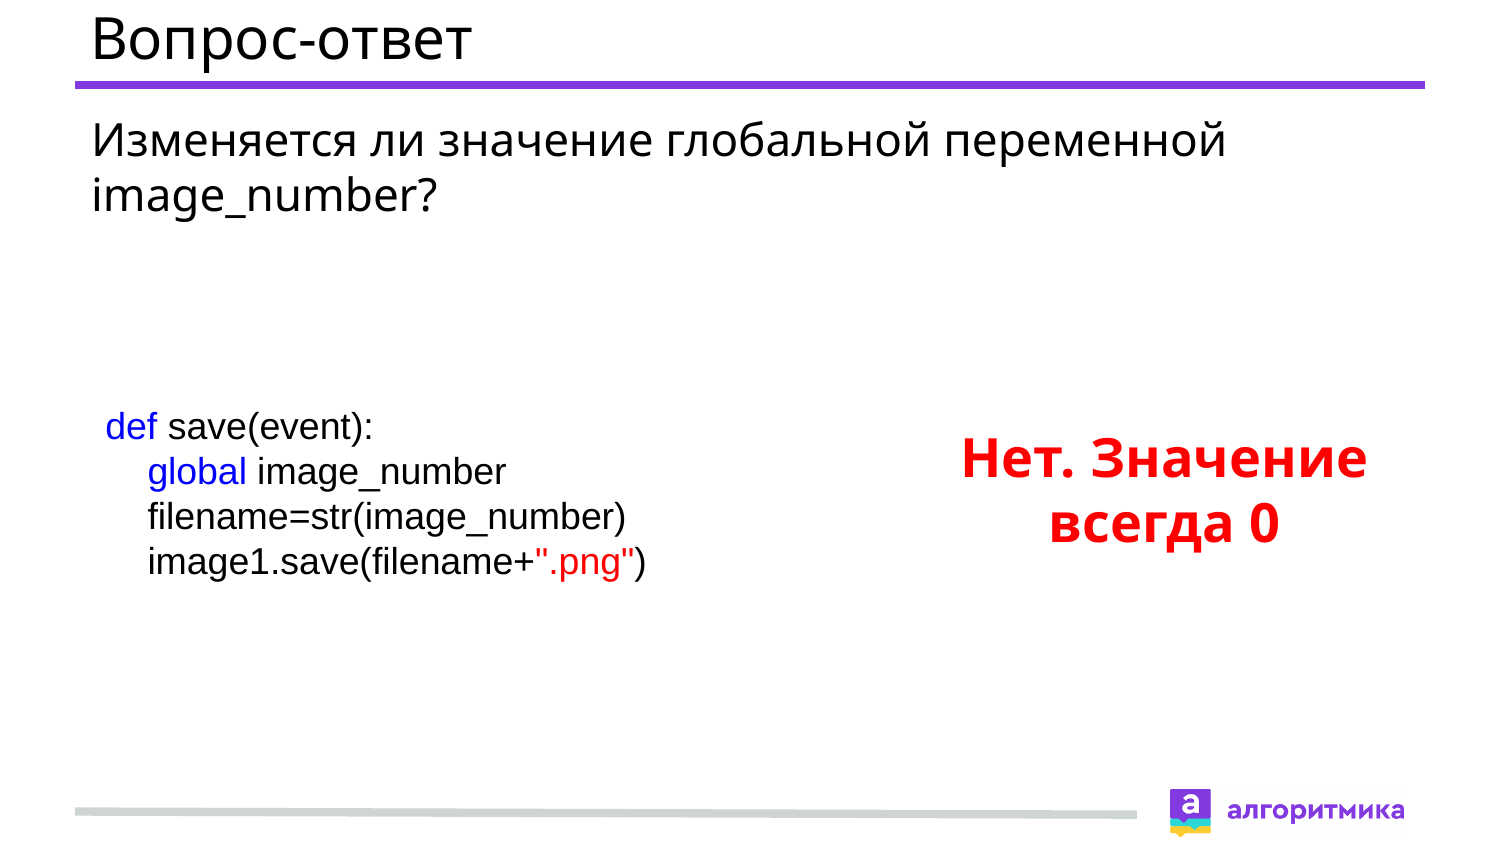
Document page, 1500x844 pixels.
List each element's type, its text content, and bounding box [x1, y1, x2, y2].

picture [1170, 789, 1404, 837]
list Изменяется ли значение глобальной переменной image_number? [75, 96, 1425, 251]
title Вопрос-ответ [75, 0, 1425, 73]
text_box Нет. Значение всегда 0 [919, 415, 1410, 571]
text_box def save(event): global image_number filename=str(image_number) image1.save(filename+".png") [90, 394, 883, 637]
